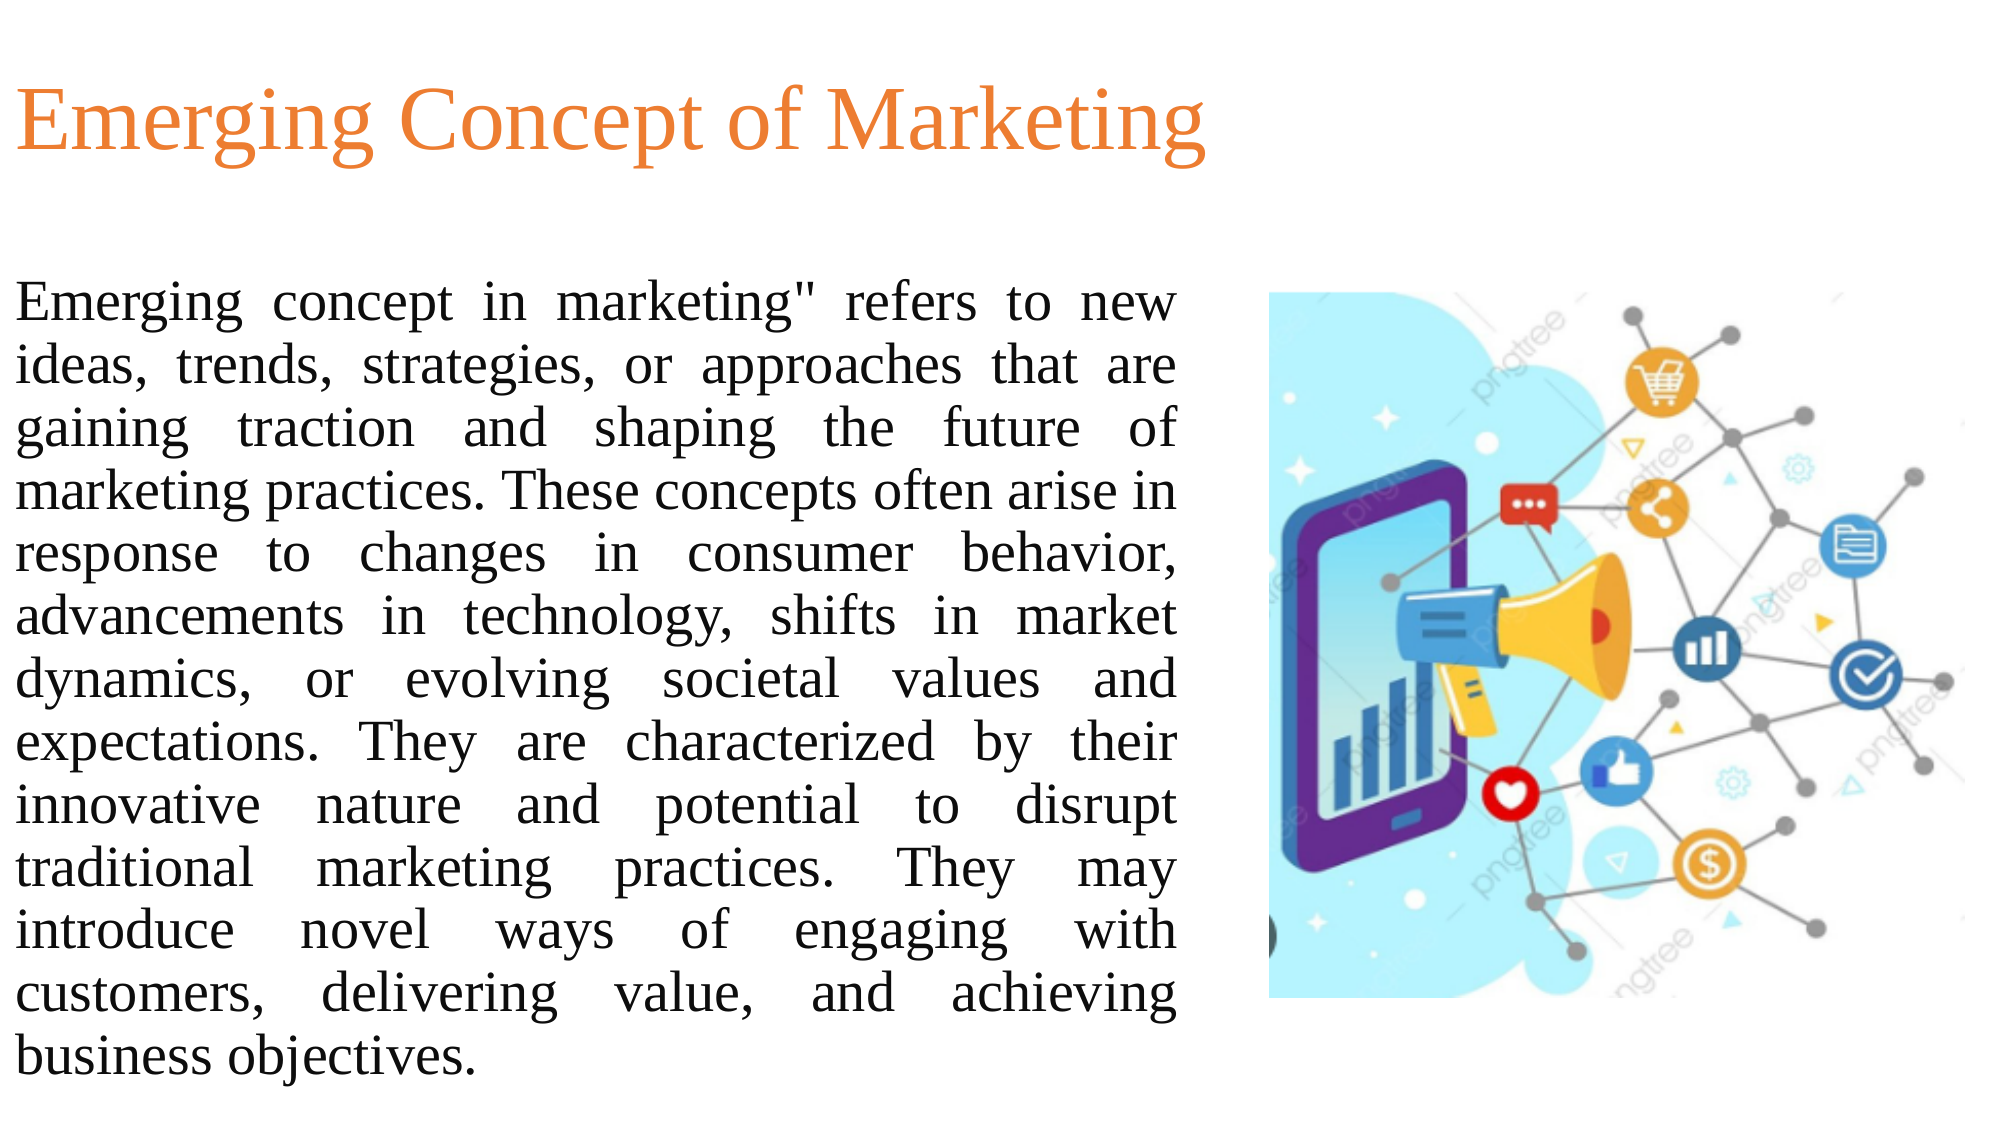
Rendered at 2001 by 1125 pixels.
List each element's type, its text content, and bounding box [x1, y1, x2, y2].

list Emerging concept in marketing" refers to new ideas, trends, strategies, or approaches that are gaining traction and shaping the future of marketing practices. These concepts often arise in response to changes in consumer behavior, advancements in technology, shifts in market dynamics, or evolving societal values and expectations. They are characterized by their innovative nature and potential to disrupt traditional marketing practices. They may introduce novel ways of engaging with customers, delivering value, and achieving business objectives. [0, 200, 1194, 1125]
title Emerging Concept of Marketing [0, 0, 1863, 240]
picture [1269, 275, 1965, 998]
